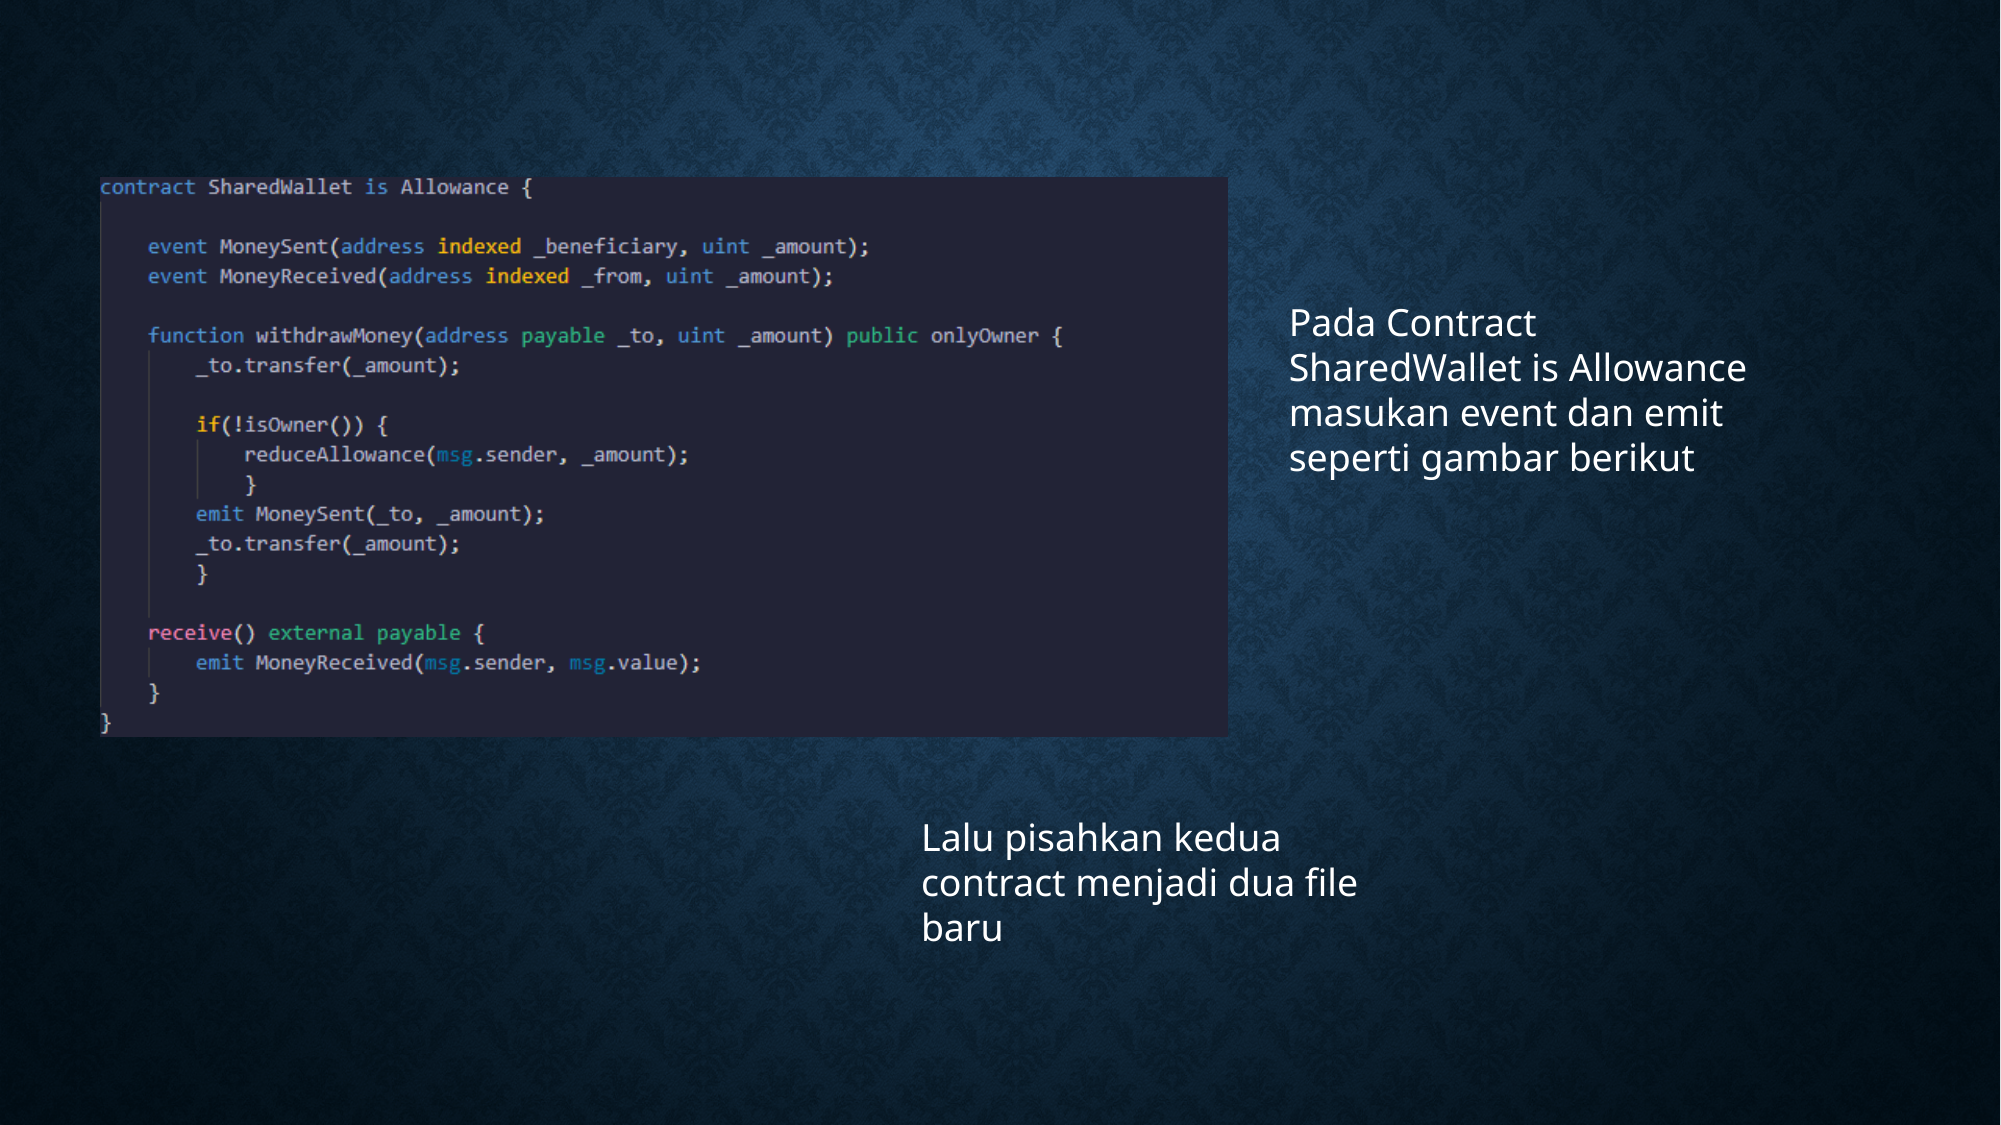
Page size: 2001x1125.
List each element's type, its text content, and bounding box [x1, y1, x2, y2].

text_box Lalu pisahkan kedua contract menjadi dua file baru [906, 806, 1424, 957]
text_box Pada Contract SharedWallet is Allowance masukan event dan emit seperti gambar berikut [1273, 291, 1767, 487]
picture [100, 176, 1228, 738]
